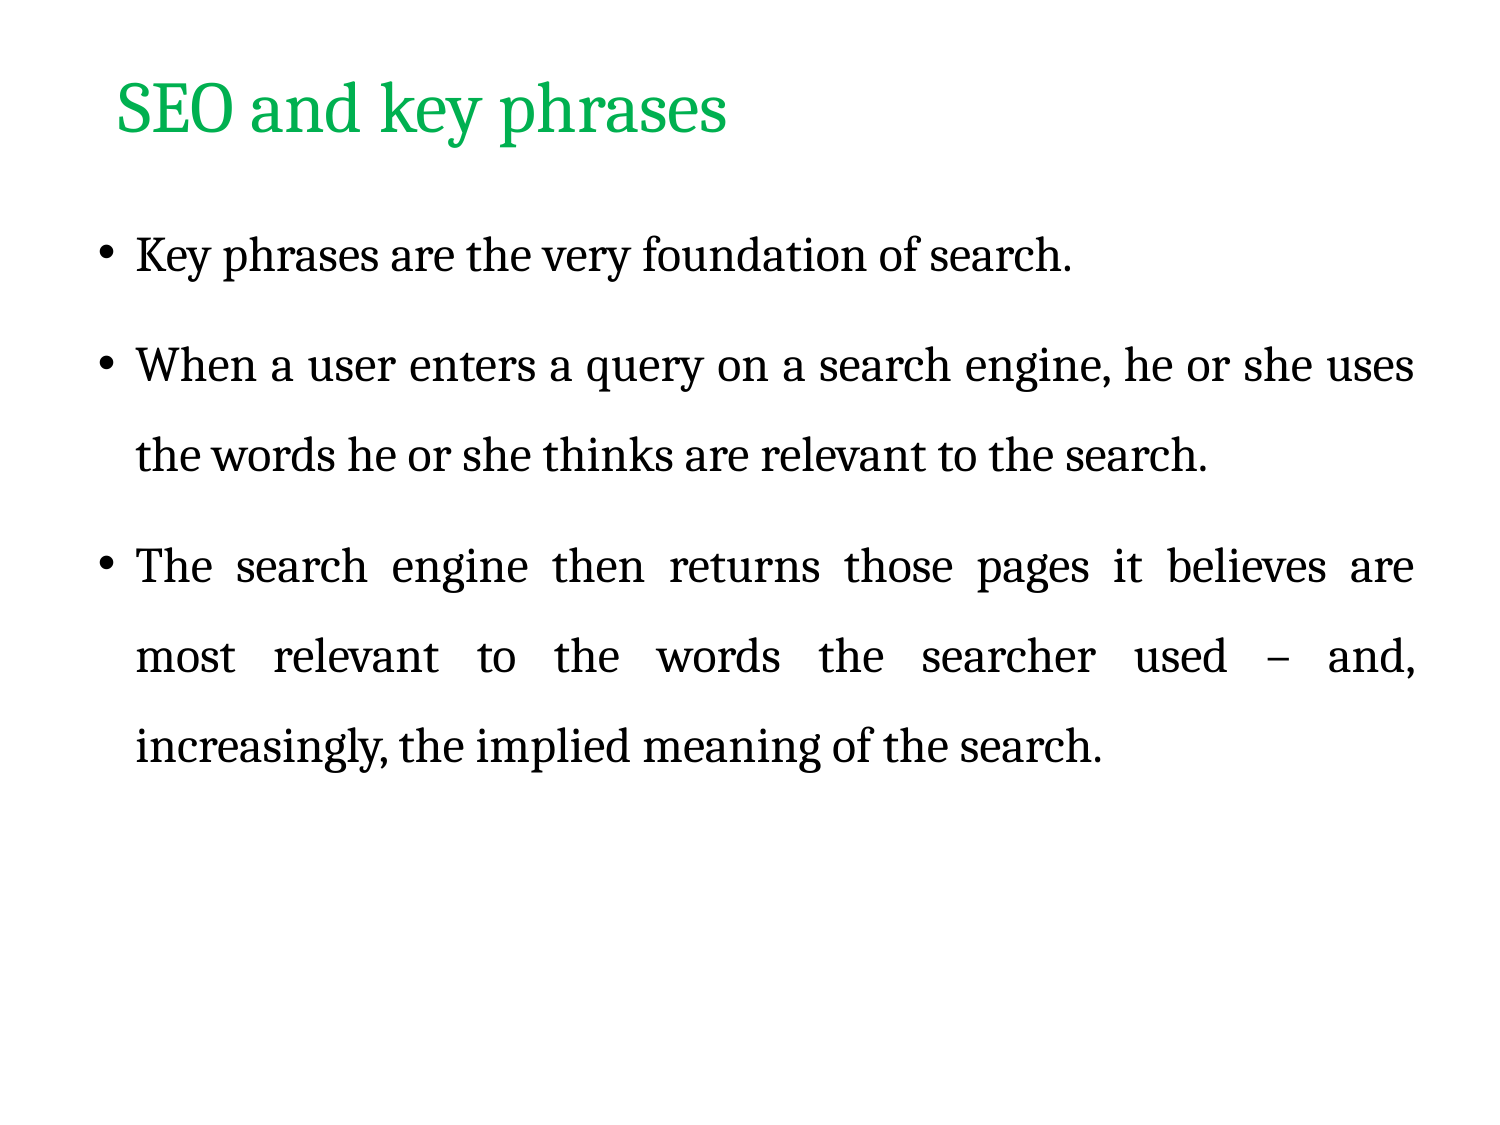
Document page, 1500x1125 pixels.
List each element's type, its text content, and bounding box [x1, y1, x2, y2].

list Key phrases are the very foundation of search. When a user enters a query on a search engine, he or she uses the words he or she thinks are relevant to the search. The search engine then returns those pages it believes are most relevant to the words the searcher used – and, increasingly, the implied meaning of the search. [82, 183, 1430, 1055]
title SEO and key phrases [103, 0, 1397, 183]
